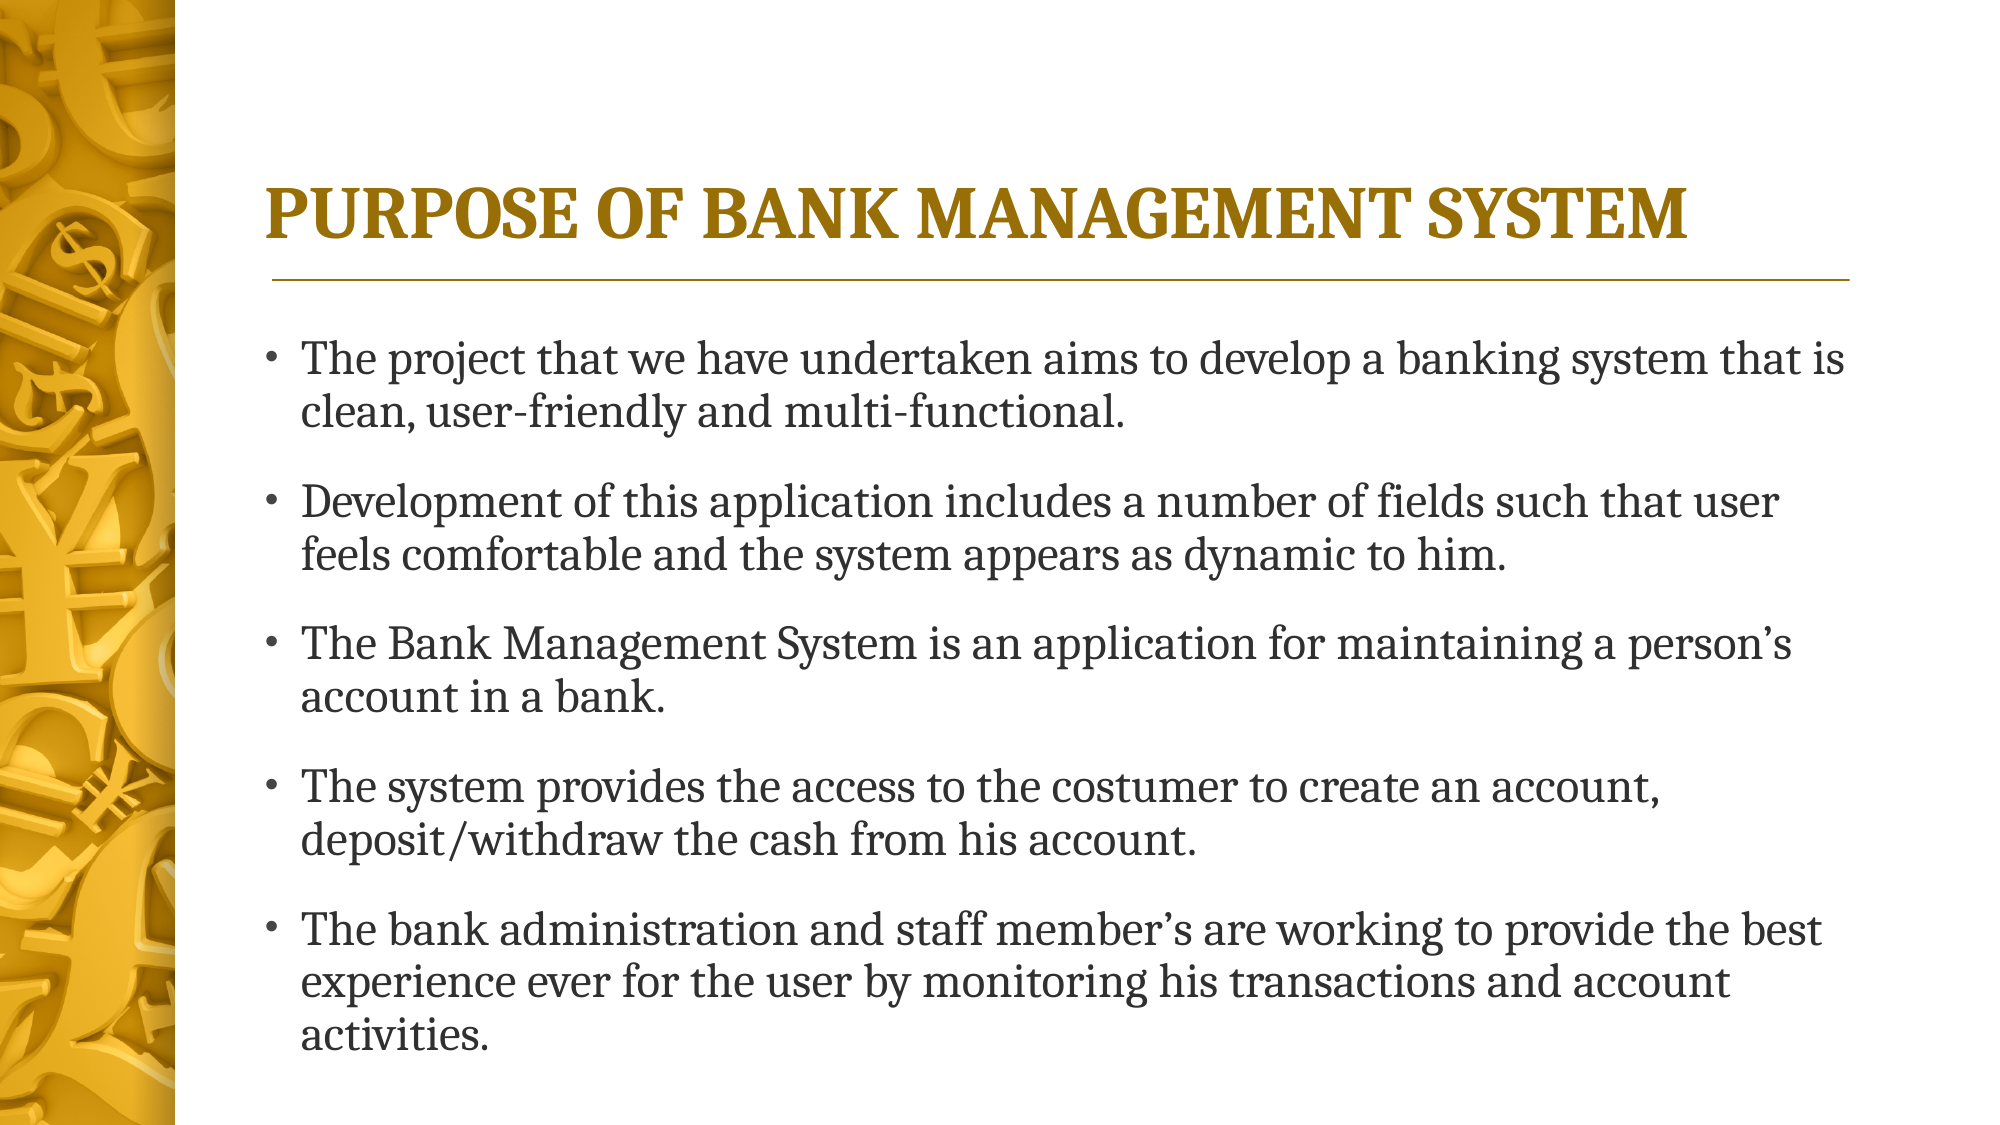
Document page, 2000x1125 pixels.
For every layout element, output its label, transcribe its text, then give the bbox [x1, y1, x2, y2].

list The project that we have undertaken aims to develop a banking system that is clean, user-friendly and multi-functional. Development of this application includes a number of fields such that user feels comfortable and the system appears as dynamic to him. The Bank Management System is an application for maintaining a person’s account in a bank. The system provides the access to the costumer to create an account, deposit/withdraw the cash from his account. The bank administration and staff member’s are working to provide the best experience ever for the user by monitoring his transactions and account activities. [249, 324, 1863, 1075]
picture [0, 0, 175, 1125]
title PURPOSE OF BANK MANAGEMENT SYSTEM [249, 62, 1863, 263]
